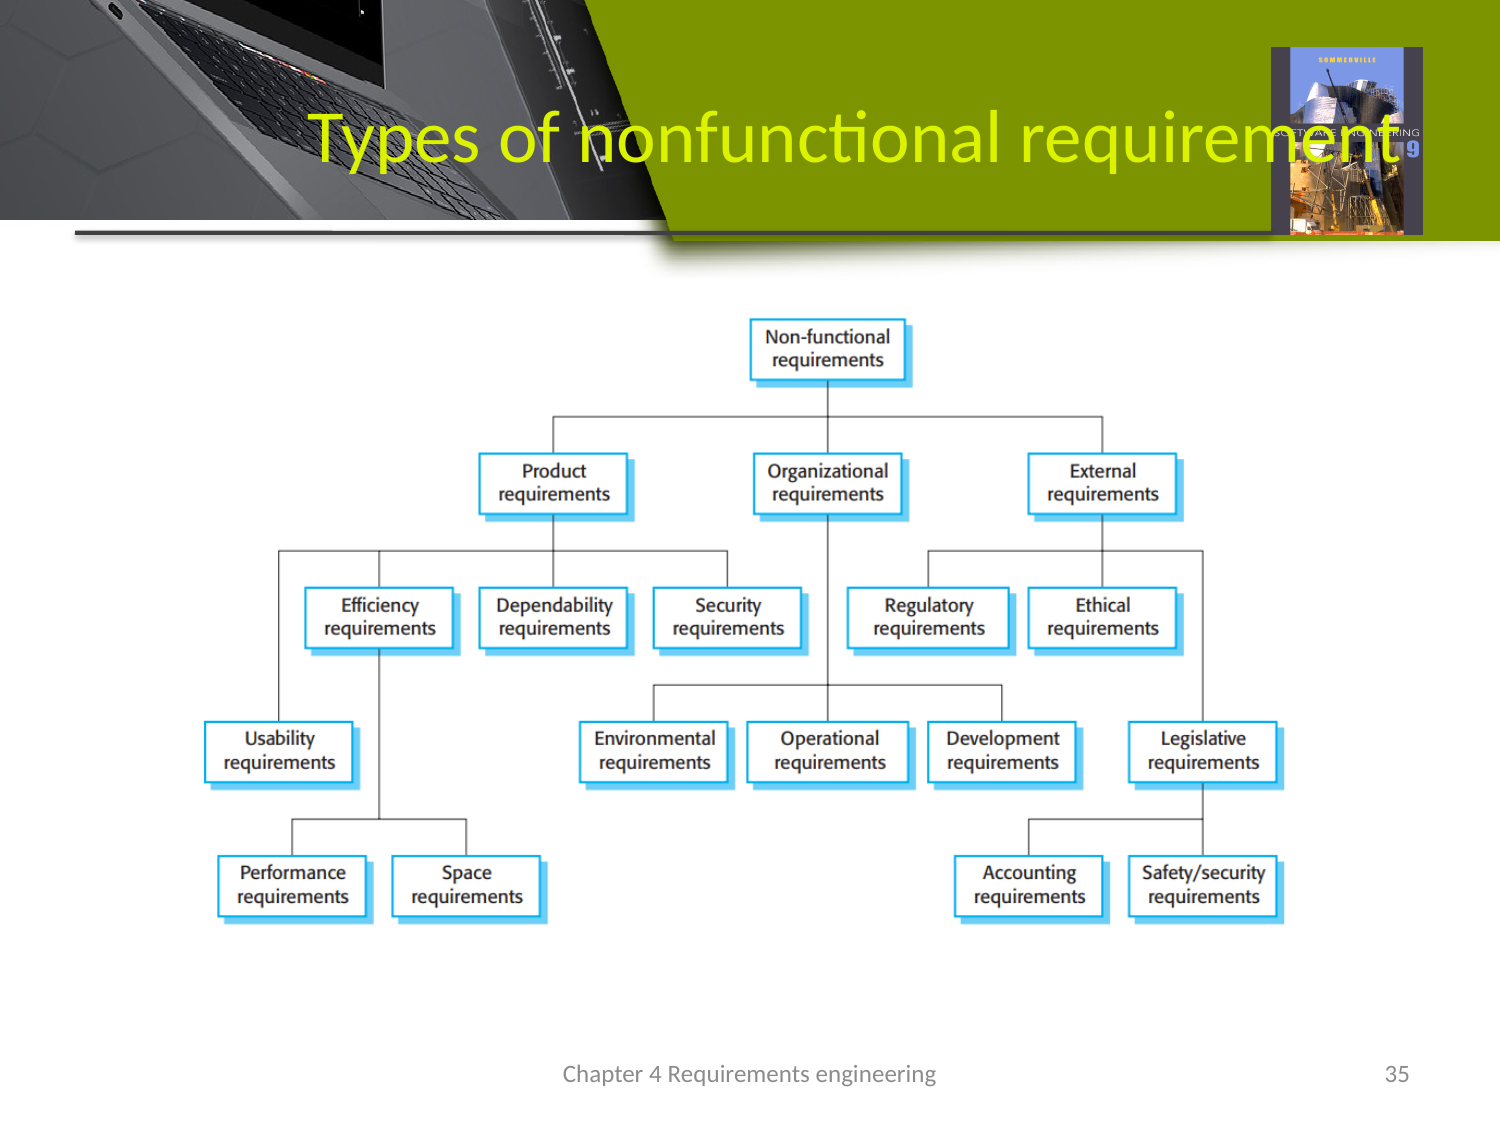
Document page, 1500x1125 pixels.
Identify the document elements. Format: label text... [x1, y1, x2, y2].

title Types of nonfunctional requirement [79, 49, 1435, 217]
picture [0, 0, 1500, 1125]
slide_number 35 [1074, 1042, 1425, 1103]
footer Chapter 4 Requirements engineering [512, 1042, 988, 1103]
